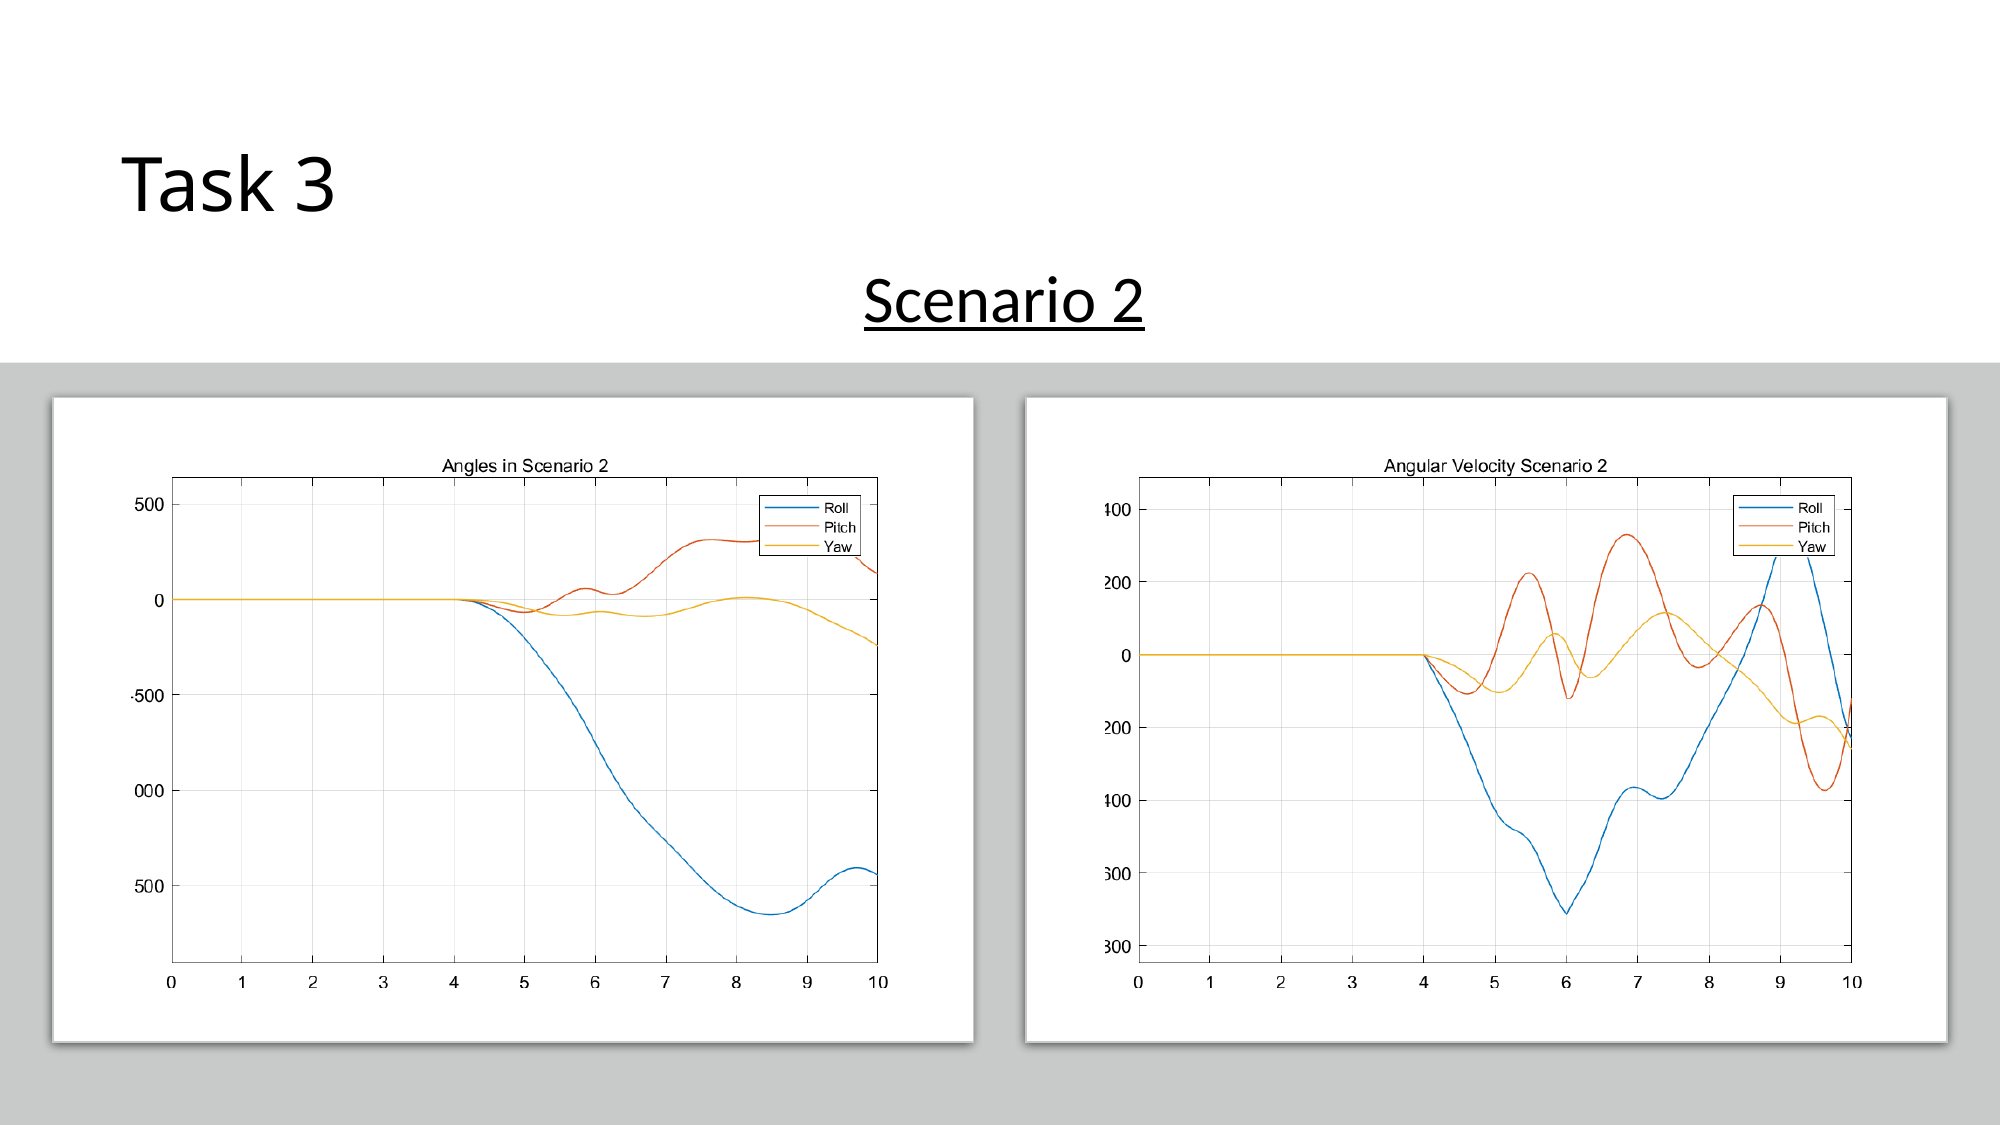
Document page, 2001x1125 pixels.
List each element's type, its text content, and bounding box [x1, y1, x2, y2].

text_box [1025, 396, 1948, 1043]
picture [1105, 449, 1869, 990]
text_box Scenario 2 [848, 169, 1944, 433]
title Task 3 [106, 55, 711, 320]
text_box [0, 362, 2000, 1125]
picture [131, 449, 895, 990]
text_box [52, 396, 975, 1043]
